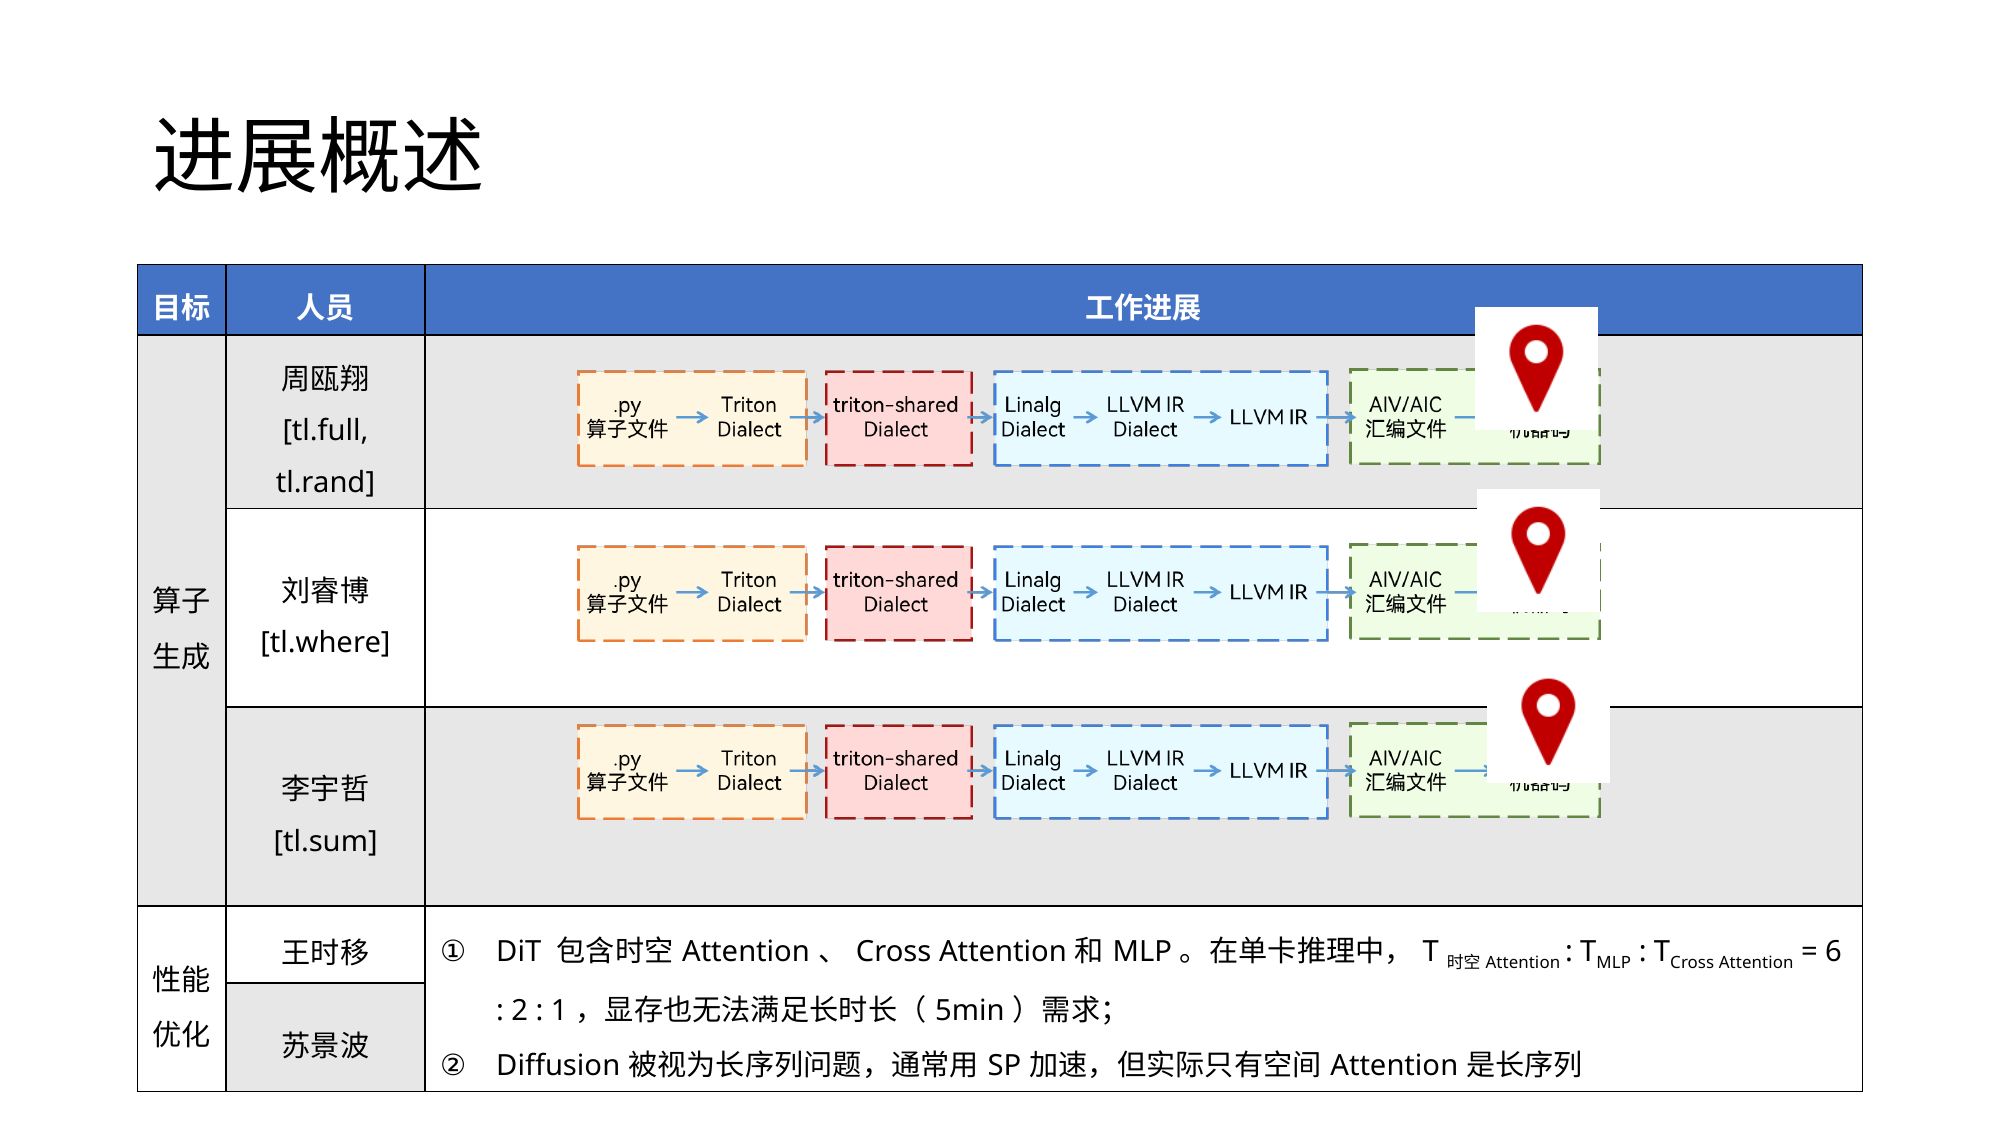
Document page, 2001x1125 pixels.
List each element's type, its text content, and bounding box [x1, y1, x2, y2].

table_cell 性能优化 [138, 907, 225, 1091]
table_cell 李宇哲 [tl.sum] [227, 708, 424, 905]
table_cell [426, 336, 1862, 508]
table_cell [426, 708, 1862, 905]
table_cell 刘睿博 [tl.where] [227, 509, 424, 706]
table_cell 算子生成 [138, 336, 225, 905]
table_cell 苏景波 [227, 984, 424, 1091]
table_cell 周瓯翔 [tl.full, tl.rand] [227, 336, 424, 508]
table_cell DiT 包含时空Attention、Cross Attention和MLP。在单卡推理中，T时空Attention : TMLP : TCross Attention = 6 : 2 : 1，显存也无法满足长时长（5min）需求； Diffusion被视为长序列问题，通常用SP加速，但实际只有空间Attention是长序列 [426, 907, 1862, 1091]
table_header 人员 [227, 265, 424, 334]
picture [573, 307, 1601, 467]
picture [573, 661, 1610, 820]
title 进展概述 [137, 59, 1863, 218]
table_cell [426, 509, 1862, 706]
table_header 目标 [138, 265, 225, 334]
picture [573, 489, 1601, 642]
table_header 工作进展 [426, 265, 1862, 334]
table_cell 王时移 [227, 907, 424, 982]
